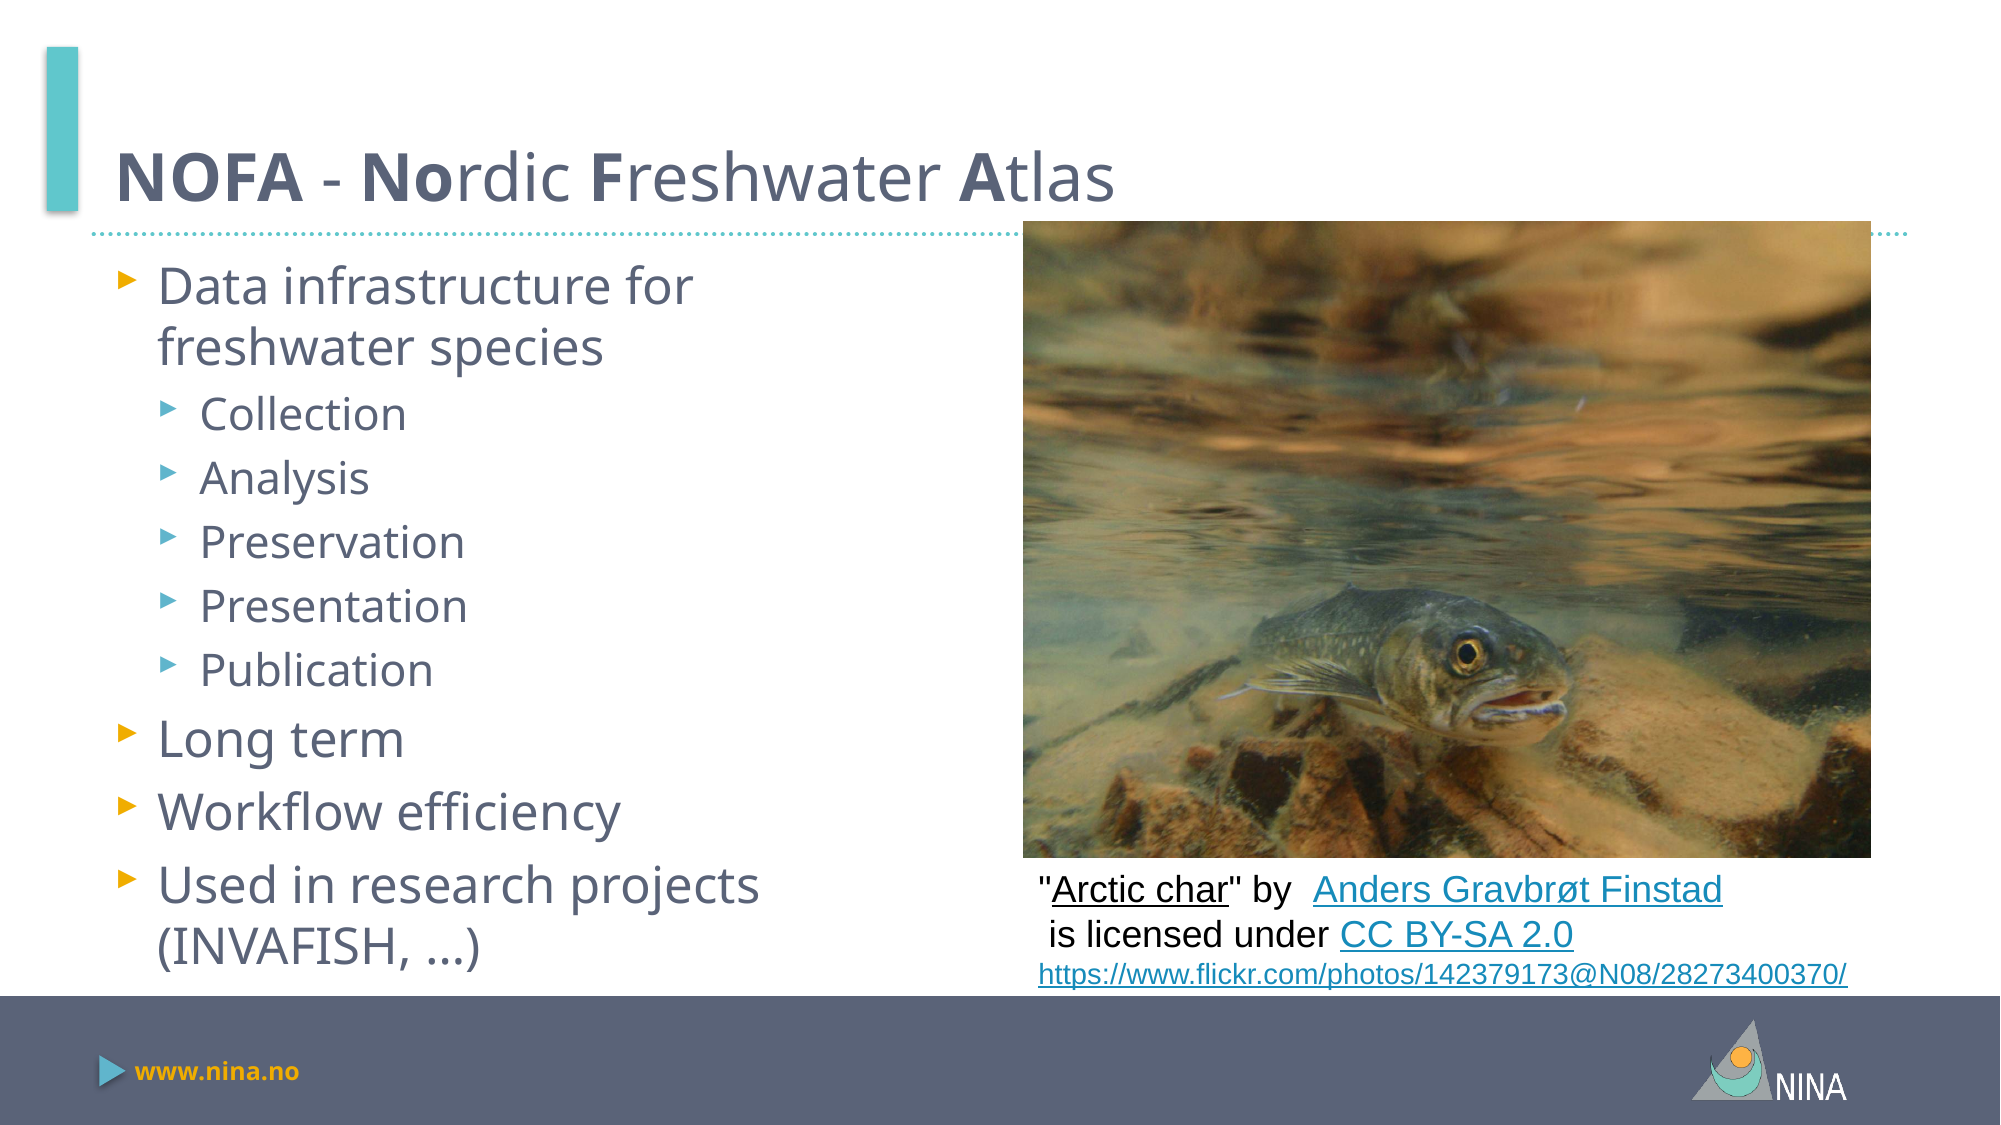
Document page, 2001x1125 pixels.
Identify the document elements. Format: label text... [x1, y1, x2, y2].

list Data infrastructure for freshwater species Collection Analysis Preservation Presentation Publication Long term Workflow efficiency Used in research projects (INVAFISH, …) [99, 246, 977, 985]
picture [1687, 1019, 1849, 1102]
title NOFA - Nordic Freshwater Atlas [99, 35, 1900, 223]
picture [1023, 221, 1871, 858]
text_box "Arctic char" by Anders Gravbrøt Finstad is licensed under CC BY-SA 2.0 https://www.flickr.com/photos/142379173@N08/28273400370/ [1023, 857, 1891, 998]
